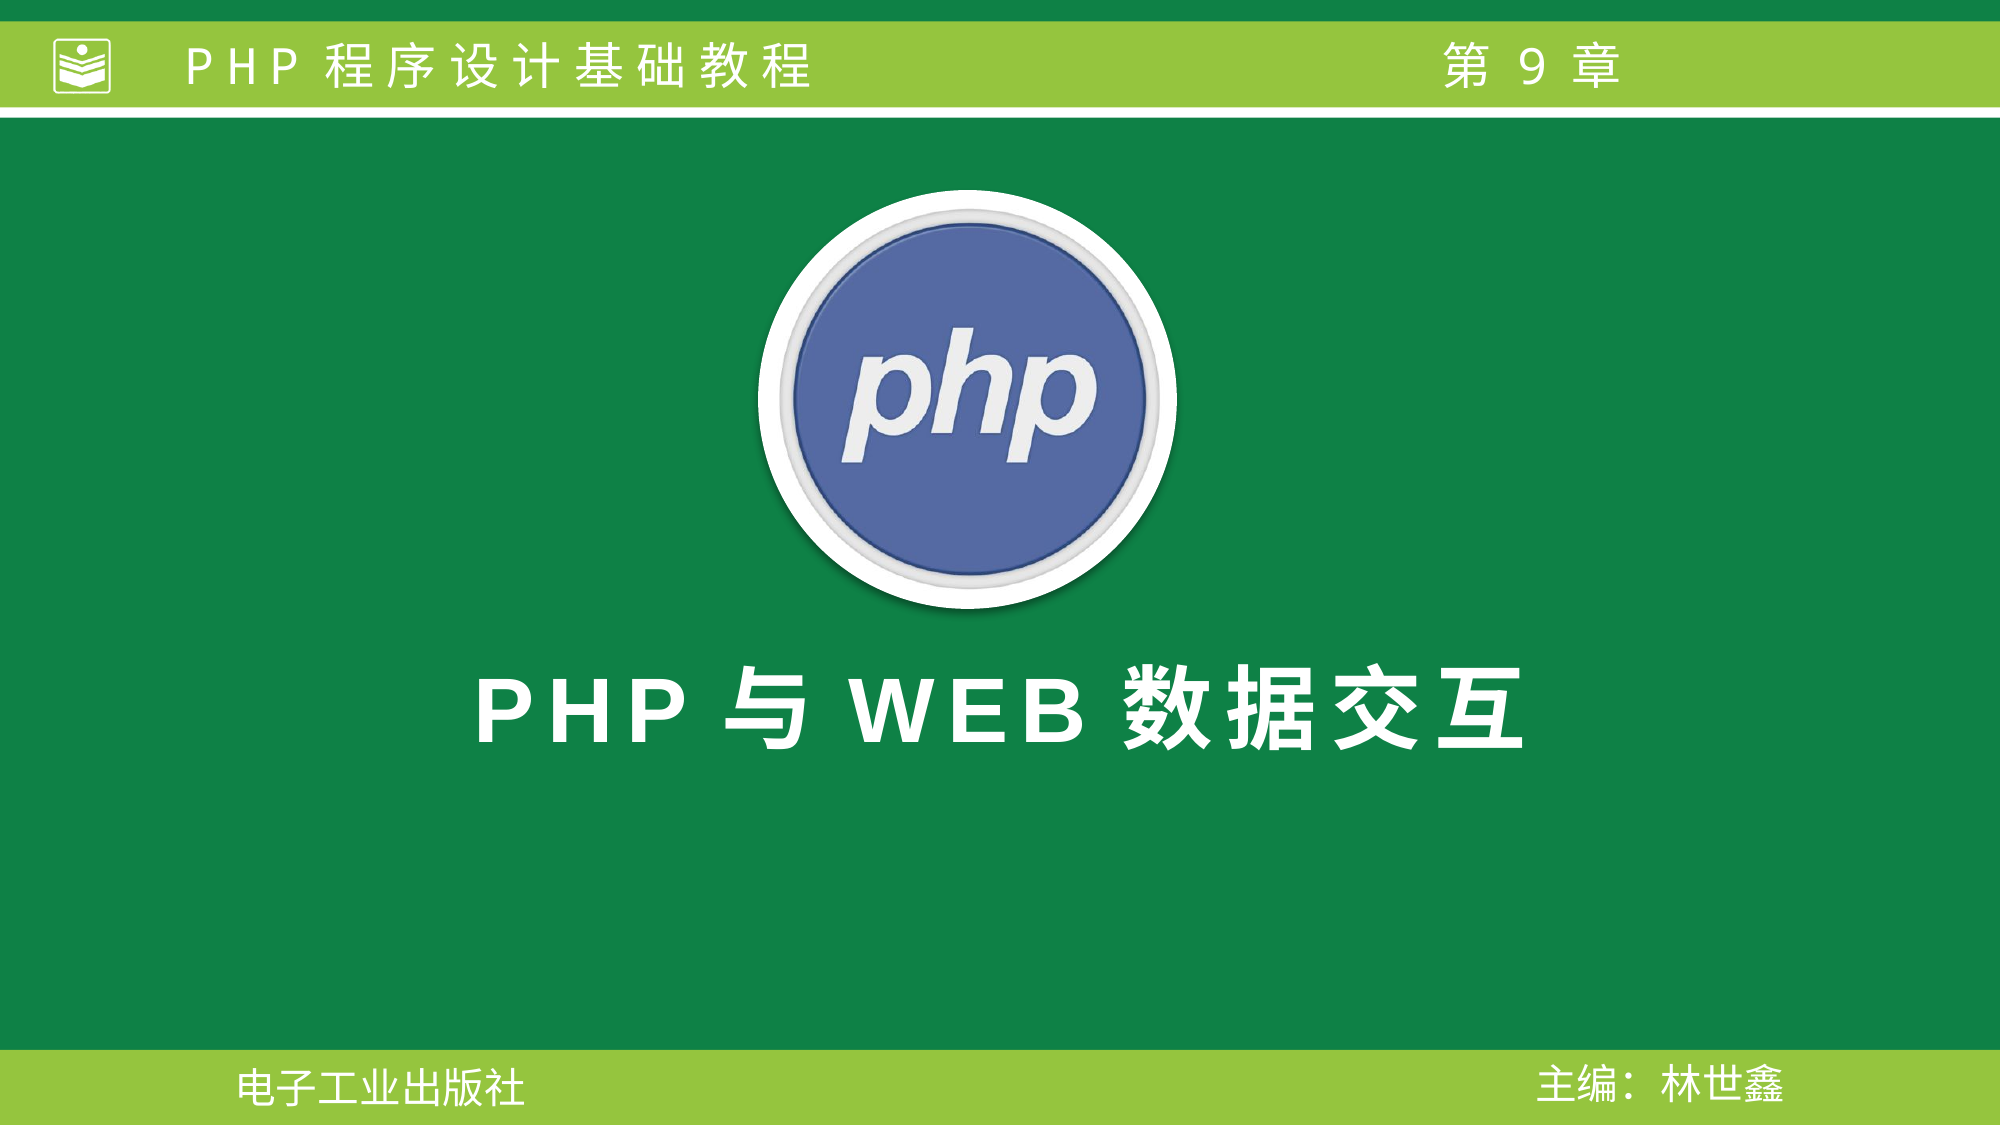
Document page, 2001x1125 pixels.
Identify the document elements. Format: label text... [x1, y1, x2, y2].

text_box 电子工业出版社 [219, 1054, 542, 1120]
text_box [0, 1049, 2000, 1125]
text_box 主编：林世鑫 [1520, 1050, 1801, 1115]
text_box PHP与WEB数据交互 [458, 643, 1542, 768]
text_box [764, 196, 1171, 603]
picture [53, 37, 111, 94]
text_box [0, 21, 2000, 118]
